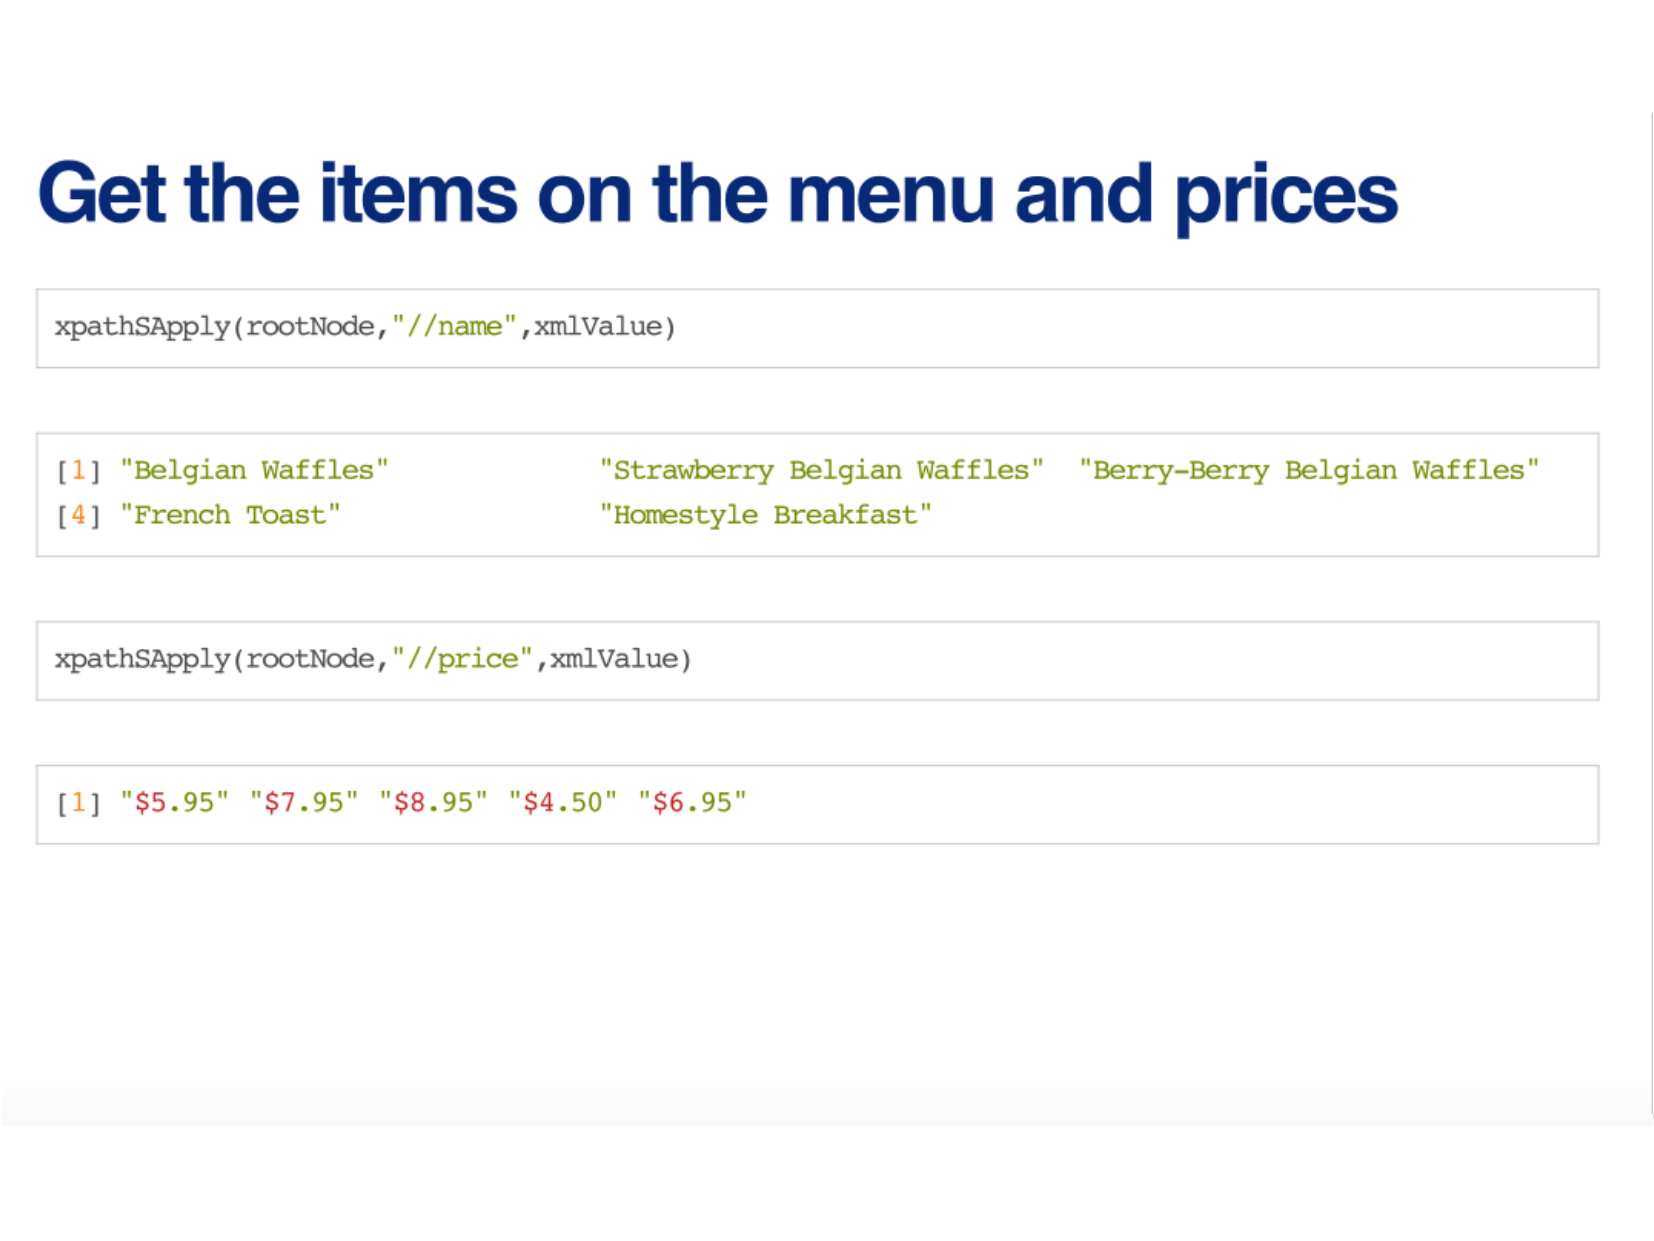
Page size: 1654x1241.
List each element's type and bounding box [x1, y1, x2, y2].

picture [2, 112, 1654, 1126]
